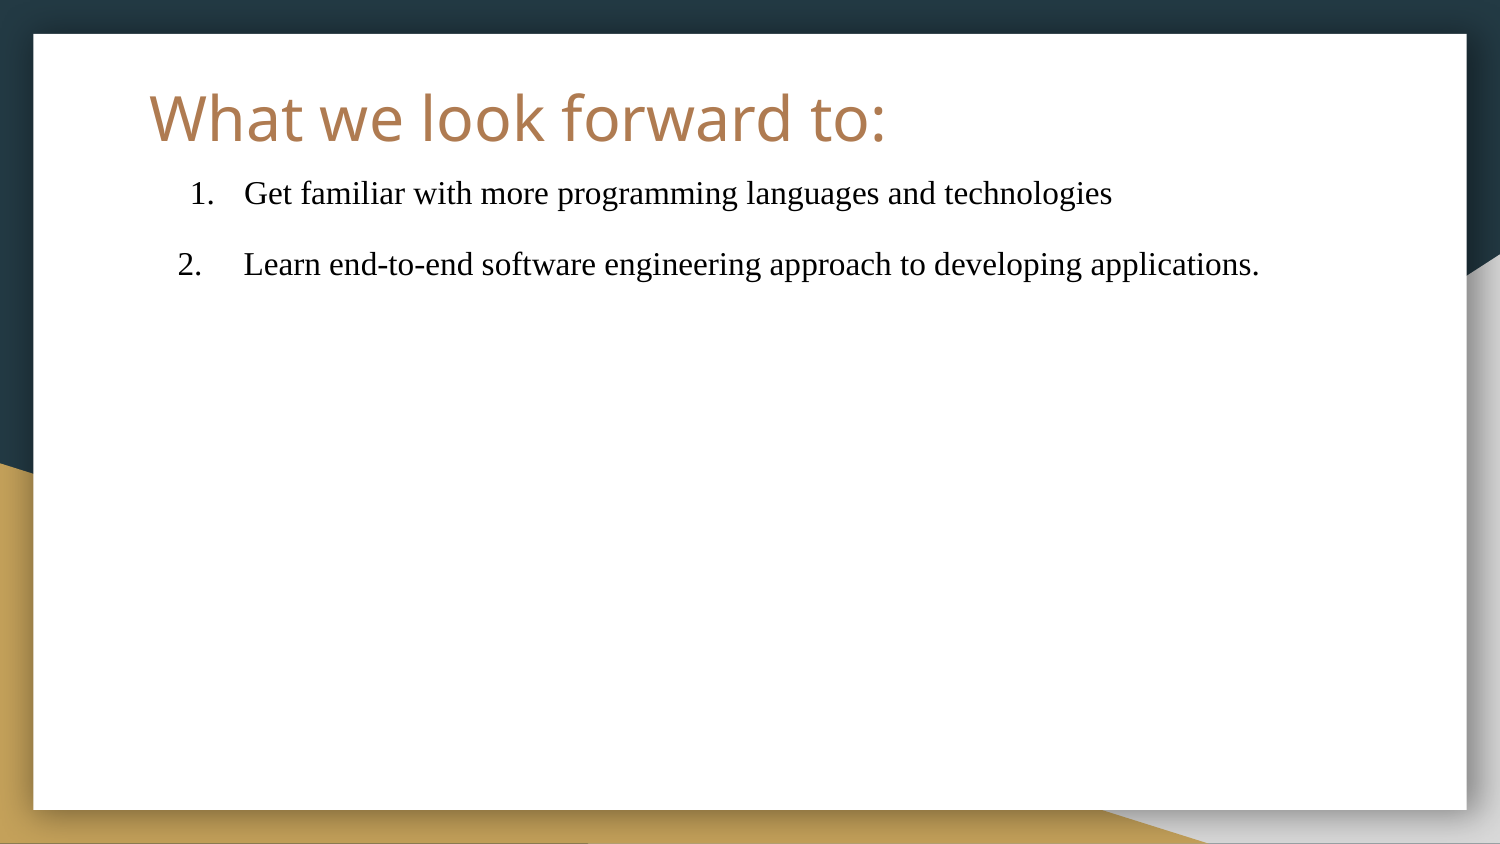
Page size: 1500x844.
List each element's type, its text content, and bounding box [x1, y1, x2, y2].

list Get familiar with more programming languages and technologies 2. Learn end-to-end software engineering approach to developing applications. [154, 150, 1346, 344]
title What we look forward to: [134, 59, 1366, 216]
